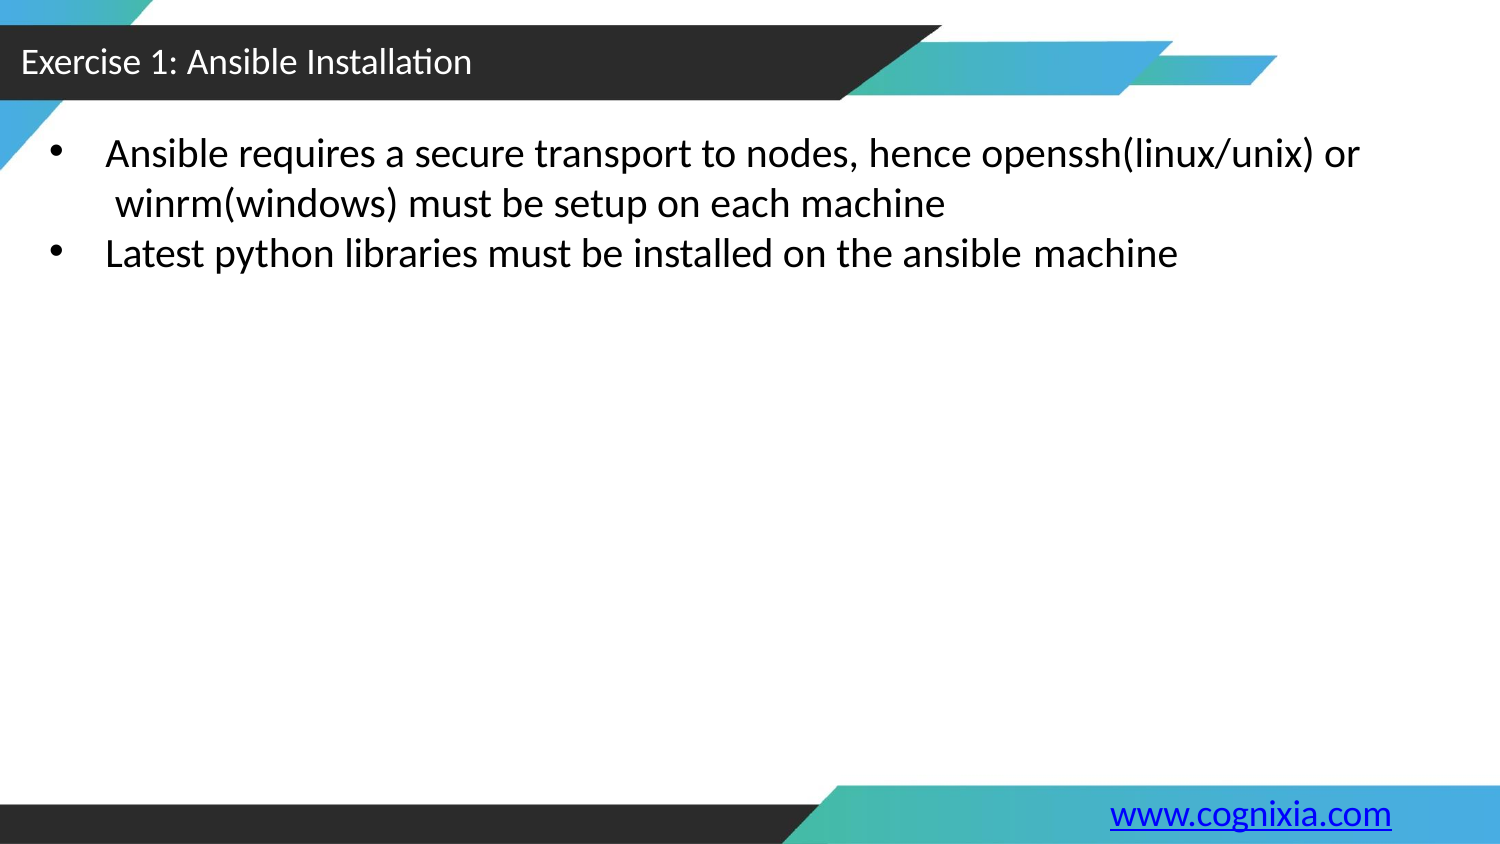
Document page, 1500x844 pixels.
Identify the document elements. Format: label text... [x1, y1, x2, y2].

title Exercise 1: Ansible Installation [18, 35, 481, 178]
picture [0, 0, 1500, 844]
text_box Ansible requires a secure transport to nodes, hence openssh(linux/unix) or winrm(windows) must be setup on each machine Latest python libraries must be installed on the ansible machine [47, 123, 1370, 276]
text_box www.cognixia.com [1107, 796, 1399, 835]
